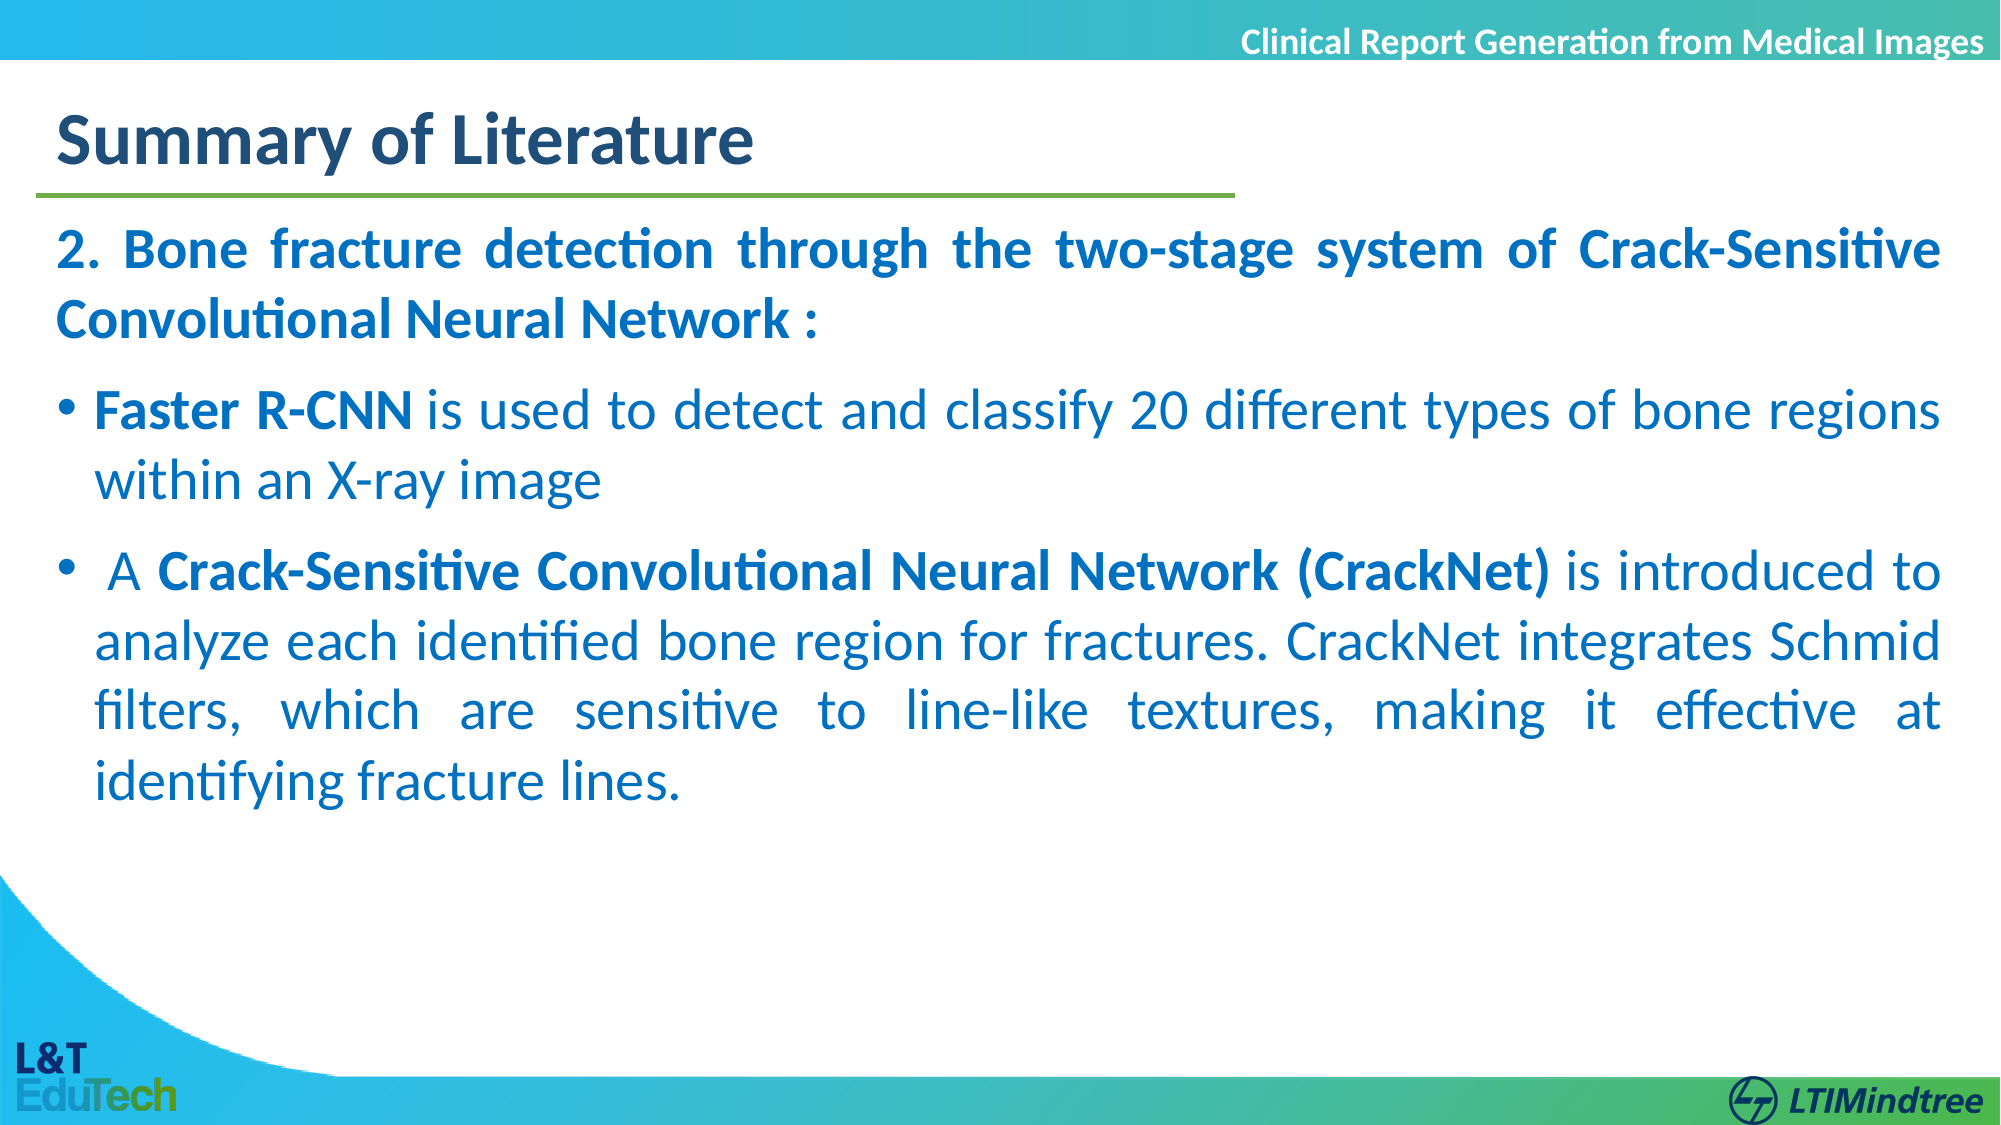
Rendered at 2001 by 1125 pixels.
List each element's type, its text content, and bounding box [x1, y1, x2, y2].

picture [0, 875, 2000, 1125]
list 2. Bone fracture detection through the two-stage system of Crack-Sensitive Convolutional Neural Network : Faster R-CNN is used to detect and classify 20 different types of bone regions within an X-ray image A Crack-Sensitive Convolutional Neural Network (CrackNet) is introduced to analyze each identified bone region for fractures. CrackNet integrates Schmid filters, which are sensitive to line-like textures, making it effective at identifying fracture lines. [41, 202, 1958, 1051]
text_box Summary of Literature [41, 82, 1785, 188]
text_box Clinical Report Generation from Medical Images [999, 9, 2000, 69]
